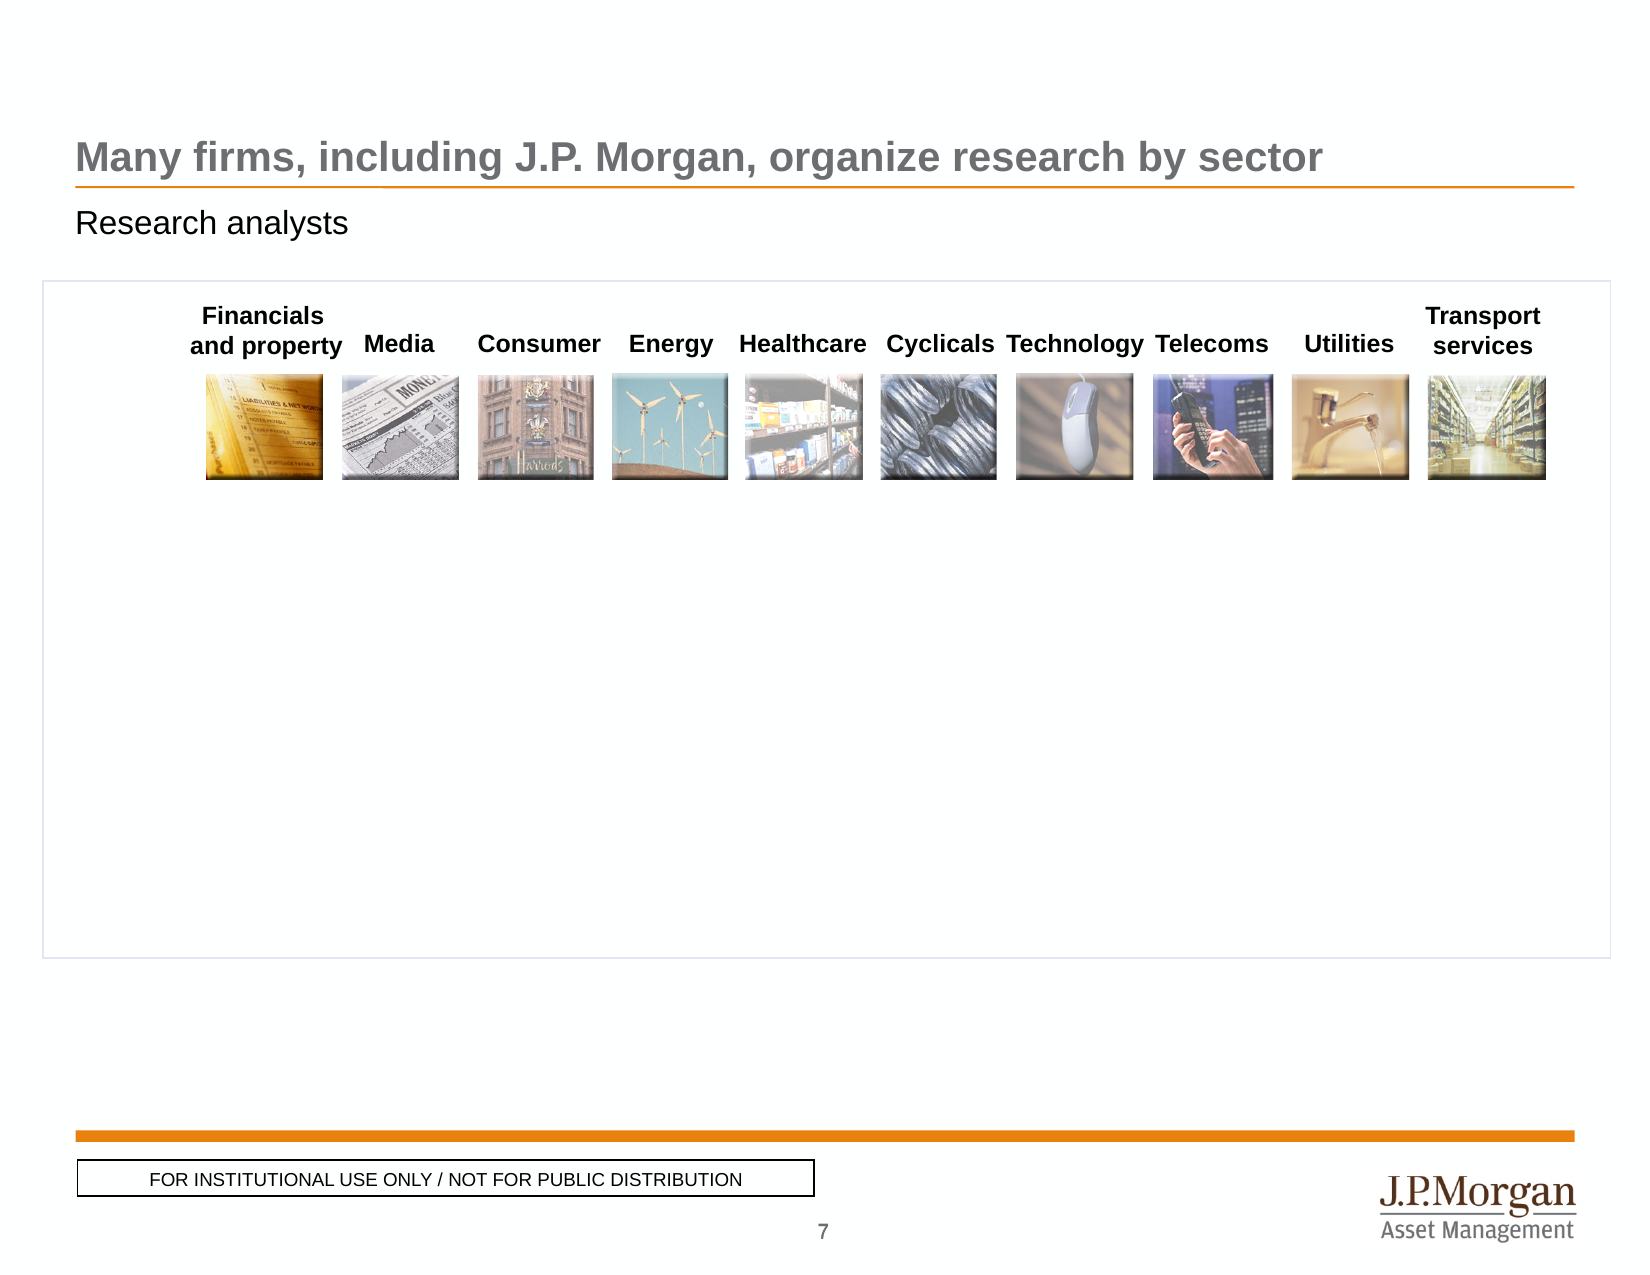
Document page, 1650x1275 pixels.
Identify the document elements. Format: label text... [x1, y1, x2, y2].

text_box Research analysts [74, 200, 1575, 241]
picture [1152, 374, 1274, 480]
picture [341, 374, 460, 480]
picture [1365, 1163, 1591, 1255]
picture [1291, 373, 1410, 480]
text_box [43, 280, 1611, 958]
picture [477, 374, 594, 480]
picture [1427, 374, 1546, 481]
picture [1015, 373, 1134, 480]
picture [880, 373, 997, 480]
picture [206, 374, 323, 480]
picture [611, 373, 729, 480]
text_box 6 [776, 1218, 871, 1244]
text_box FOR INSTITUTIONAL USE ONLY / NOT FOR PUBLIC DISTRIBUTION [77, 1160, 815, 1197]
title Many firms, including J.P. Morgan, organize research by sector [74, 129, 1576, 280]
picture [744, 373, 864, 480]
